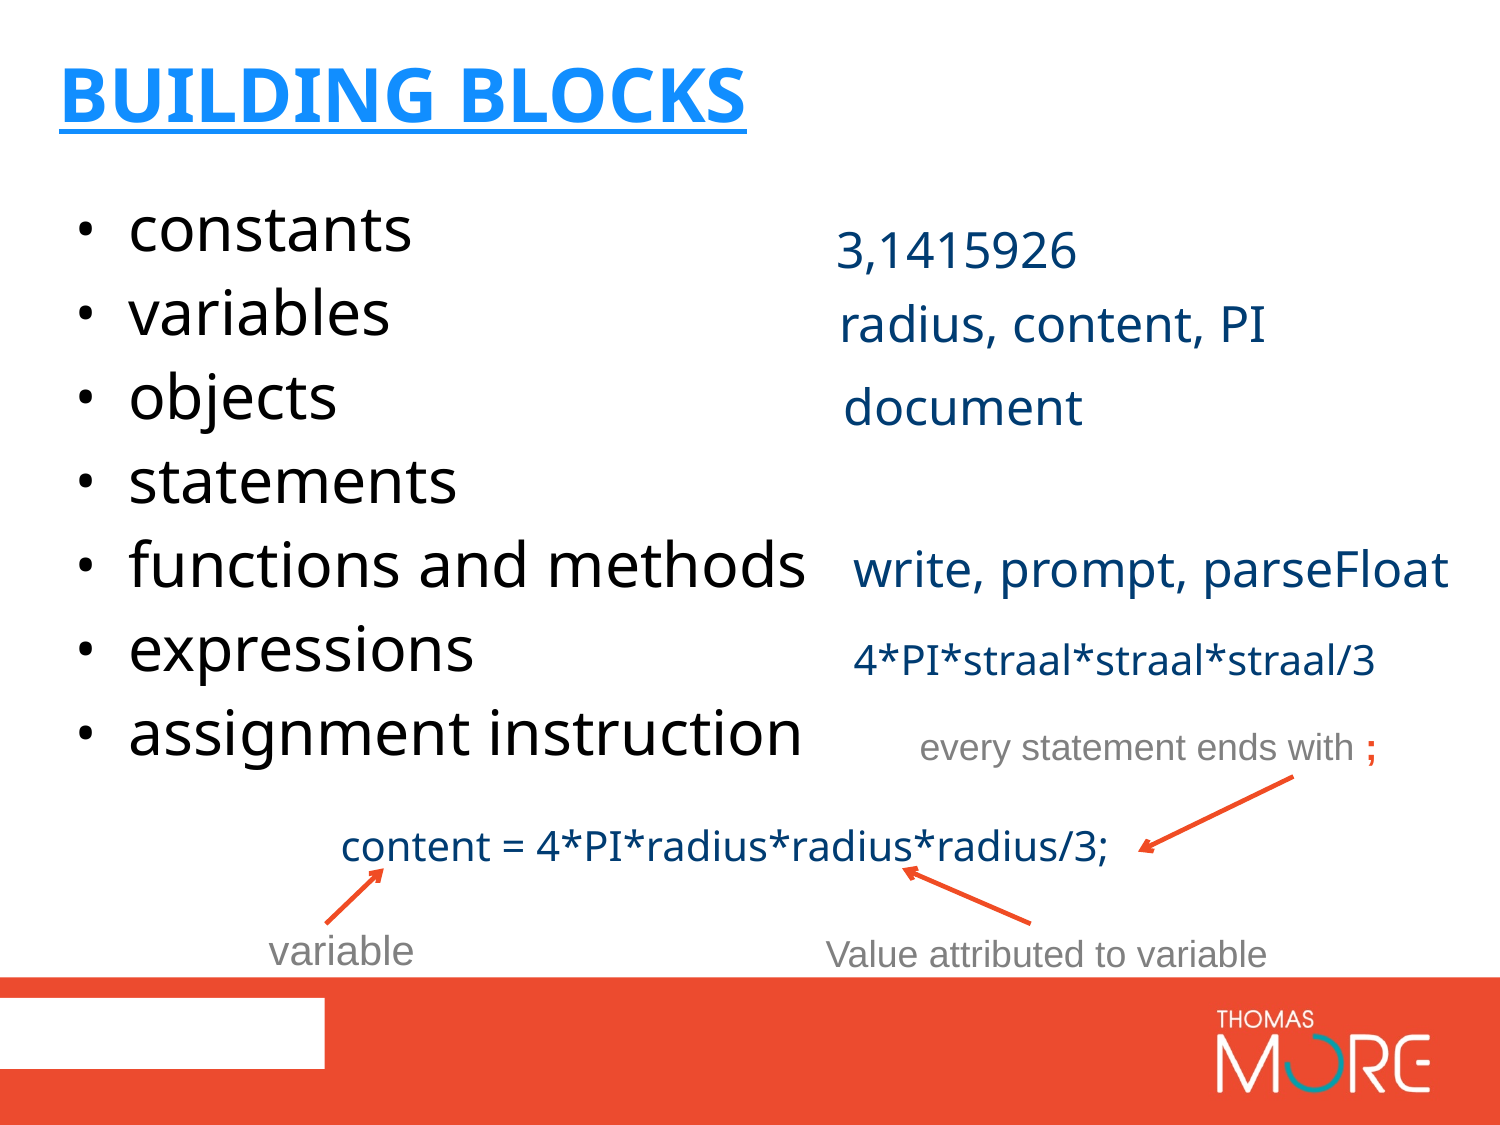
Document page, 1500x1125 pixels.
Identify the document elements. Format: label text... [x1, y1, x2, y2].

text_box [325, 868, 385, 925]
text_box Value attributed to variable [810, 922, 1283, 983]
title building blocks [0, 1, 1350, 190]
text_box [1137, 776, 1294, 852]
text_box document [811, 368, 1411, 503]
text_box 3,1415926 [821, 211, 1141, 347]
picture [1187, 980, 1459, 1122]
text_box variable [253, 916, 430, 982]
text_box write, prompt, parseFloat [821, 529, 1465, 605]
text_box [901, 868, 1031, 925]
text_box 4*PI*straal*straal*straal/3 [838, 625, 1478, 741]
text_box content = 4*PI*radius*radius*radius/3; [325, 812, 1176, 928]
text_box constants variables objects statements functions and methods expressions assignment instruction [4, 156, 1469, 899]
text_box every statement ends with ; [904, 715, 1393, 776]
text_box radius, content, PI [824, 284, 1424, 420]
